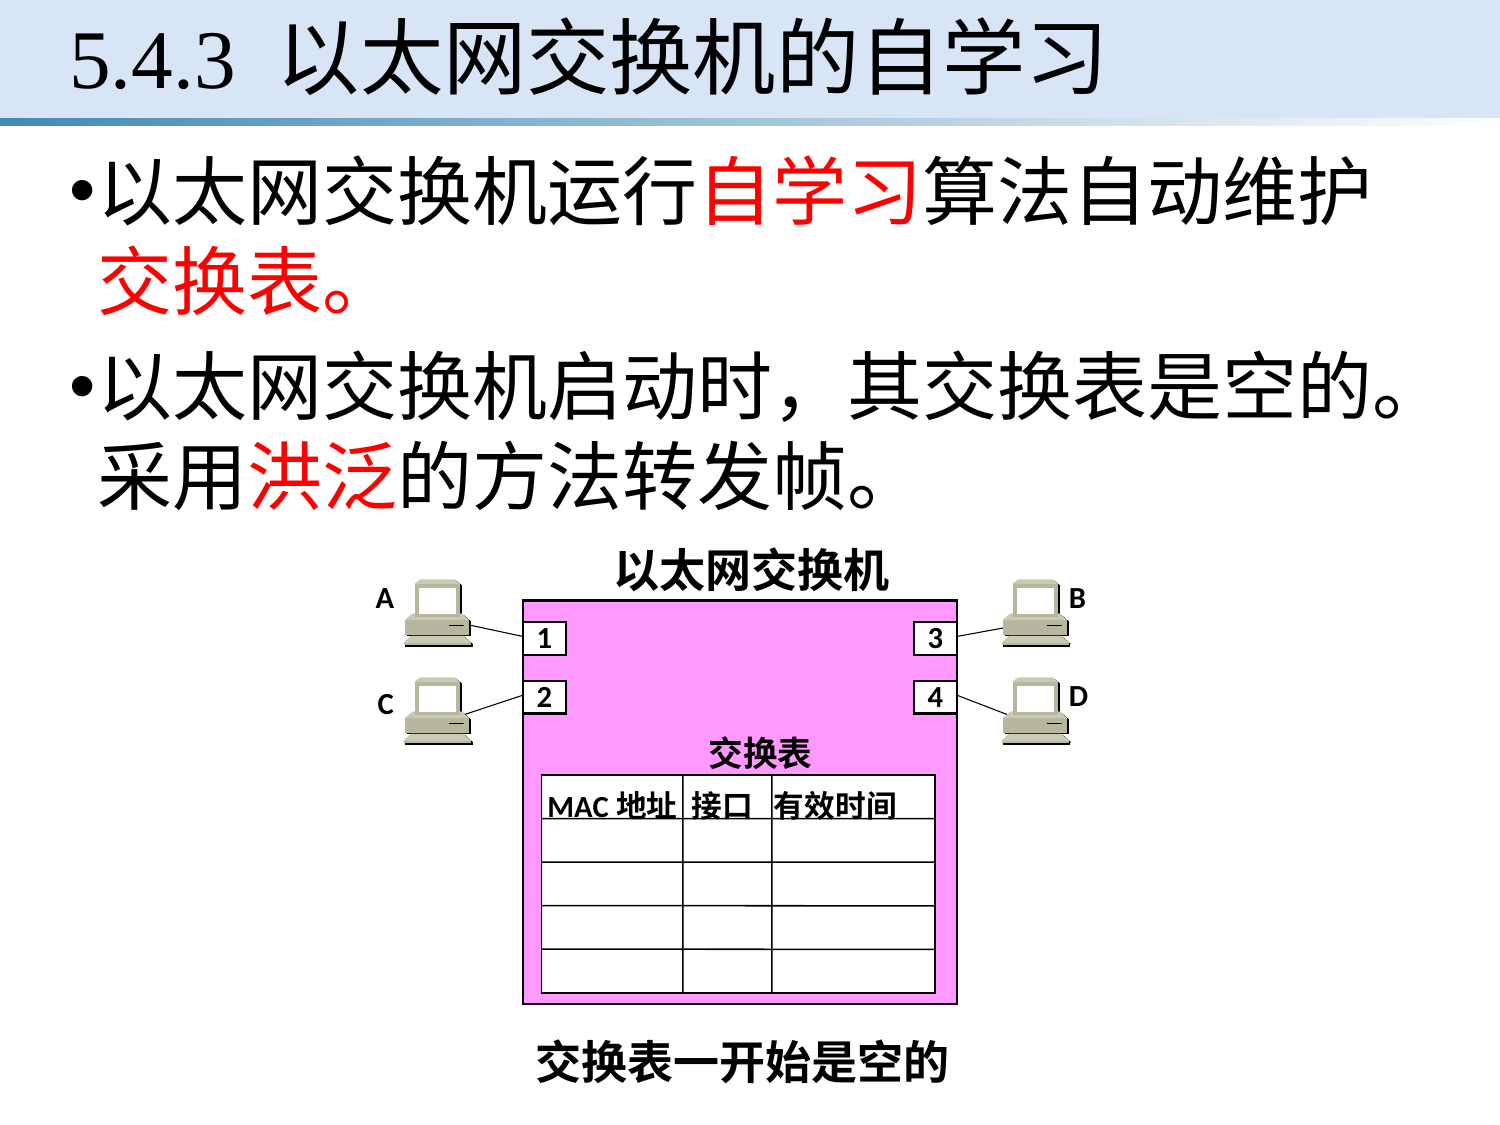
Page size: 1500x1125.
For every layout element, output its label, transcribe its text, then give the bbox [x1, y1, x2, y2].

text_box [361, 535, 1103, 1097]
title 5.4.3 以太网交换机的自学习 [54, 0, 1449, 123]
list 以太网交换机运行自学习算法自动维护交换表。 以太网交换机启动时，其交换表是空的。采用洪泛的方法转发帧。 [54, 136, 1449, 542]
